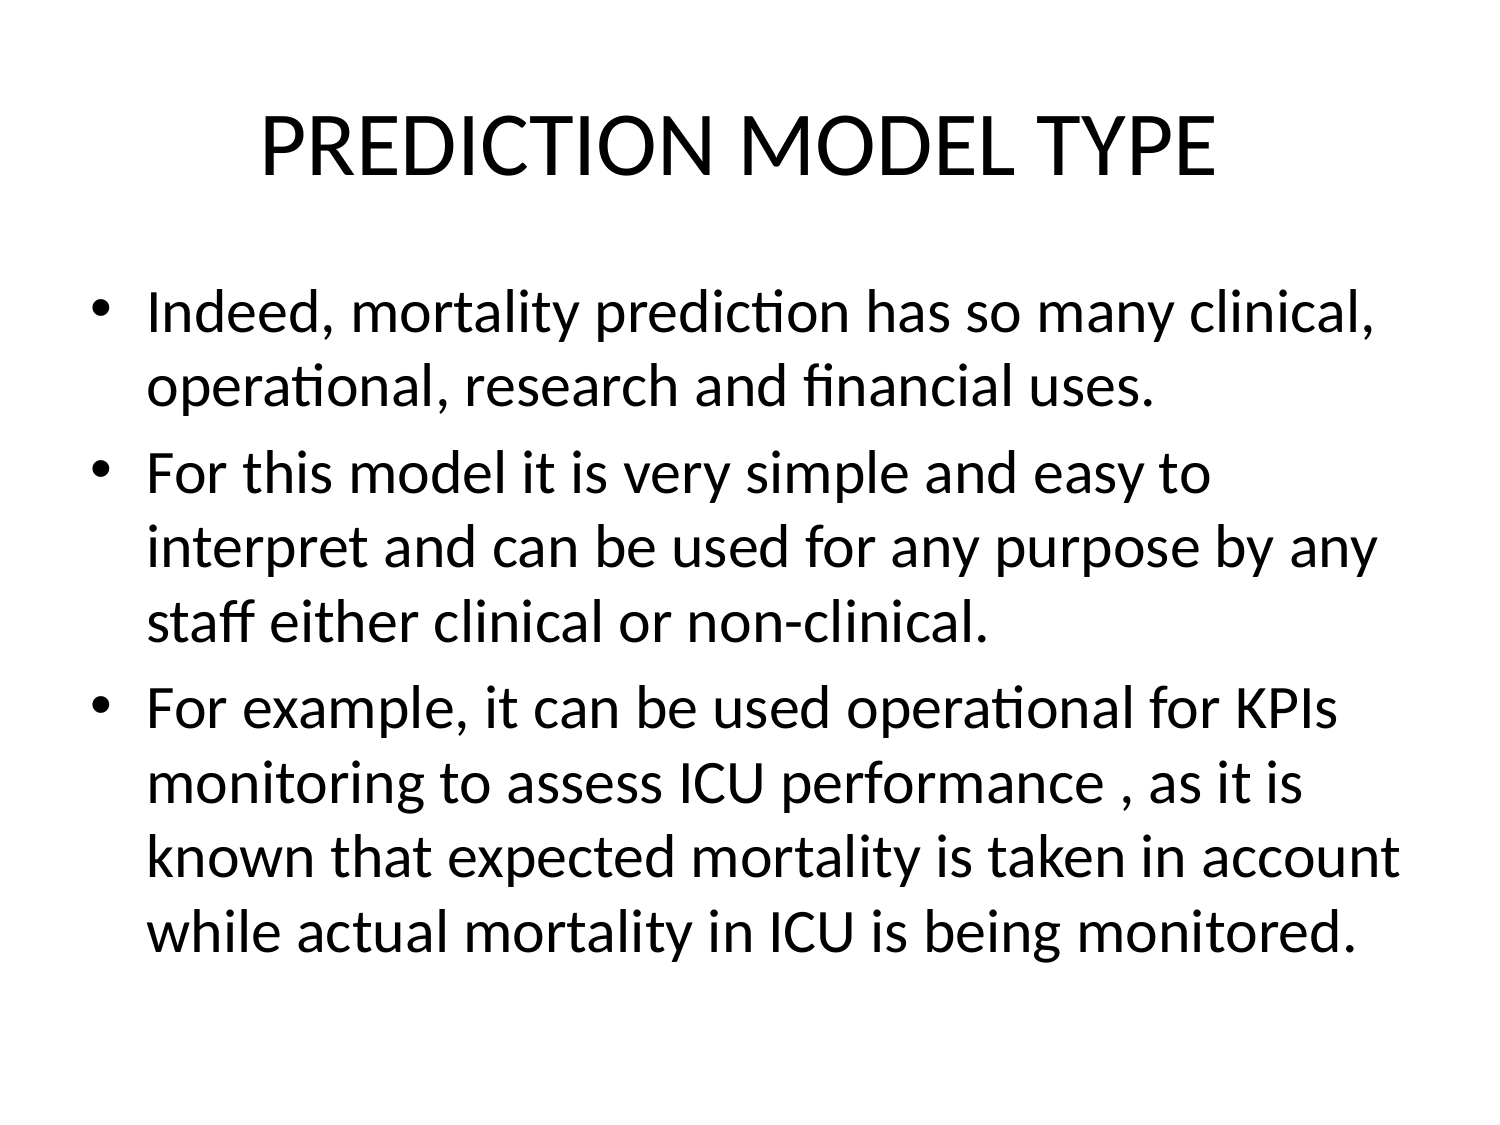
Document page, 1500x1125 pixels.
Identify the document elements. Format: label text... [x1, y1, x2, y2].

list Indeed, mortality prediction has so many clinical, operational, research and financial uses. For this model it is very simple and easy to interpret and can be used for any purpose by any staff either clinical or non-clinical. For example, it can be used operational for KPIs monitoring to assess ICU performance , as it is known that expected mortality is taken in account while actual mortality in ICU is being monitored. [75, 262, 1425, 1005]
title PREDICTION MODEL TYPE [75, 45, 1425, 233]
